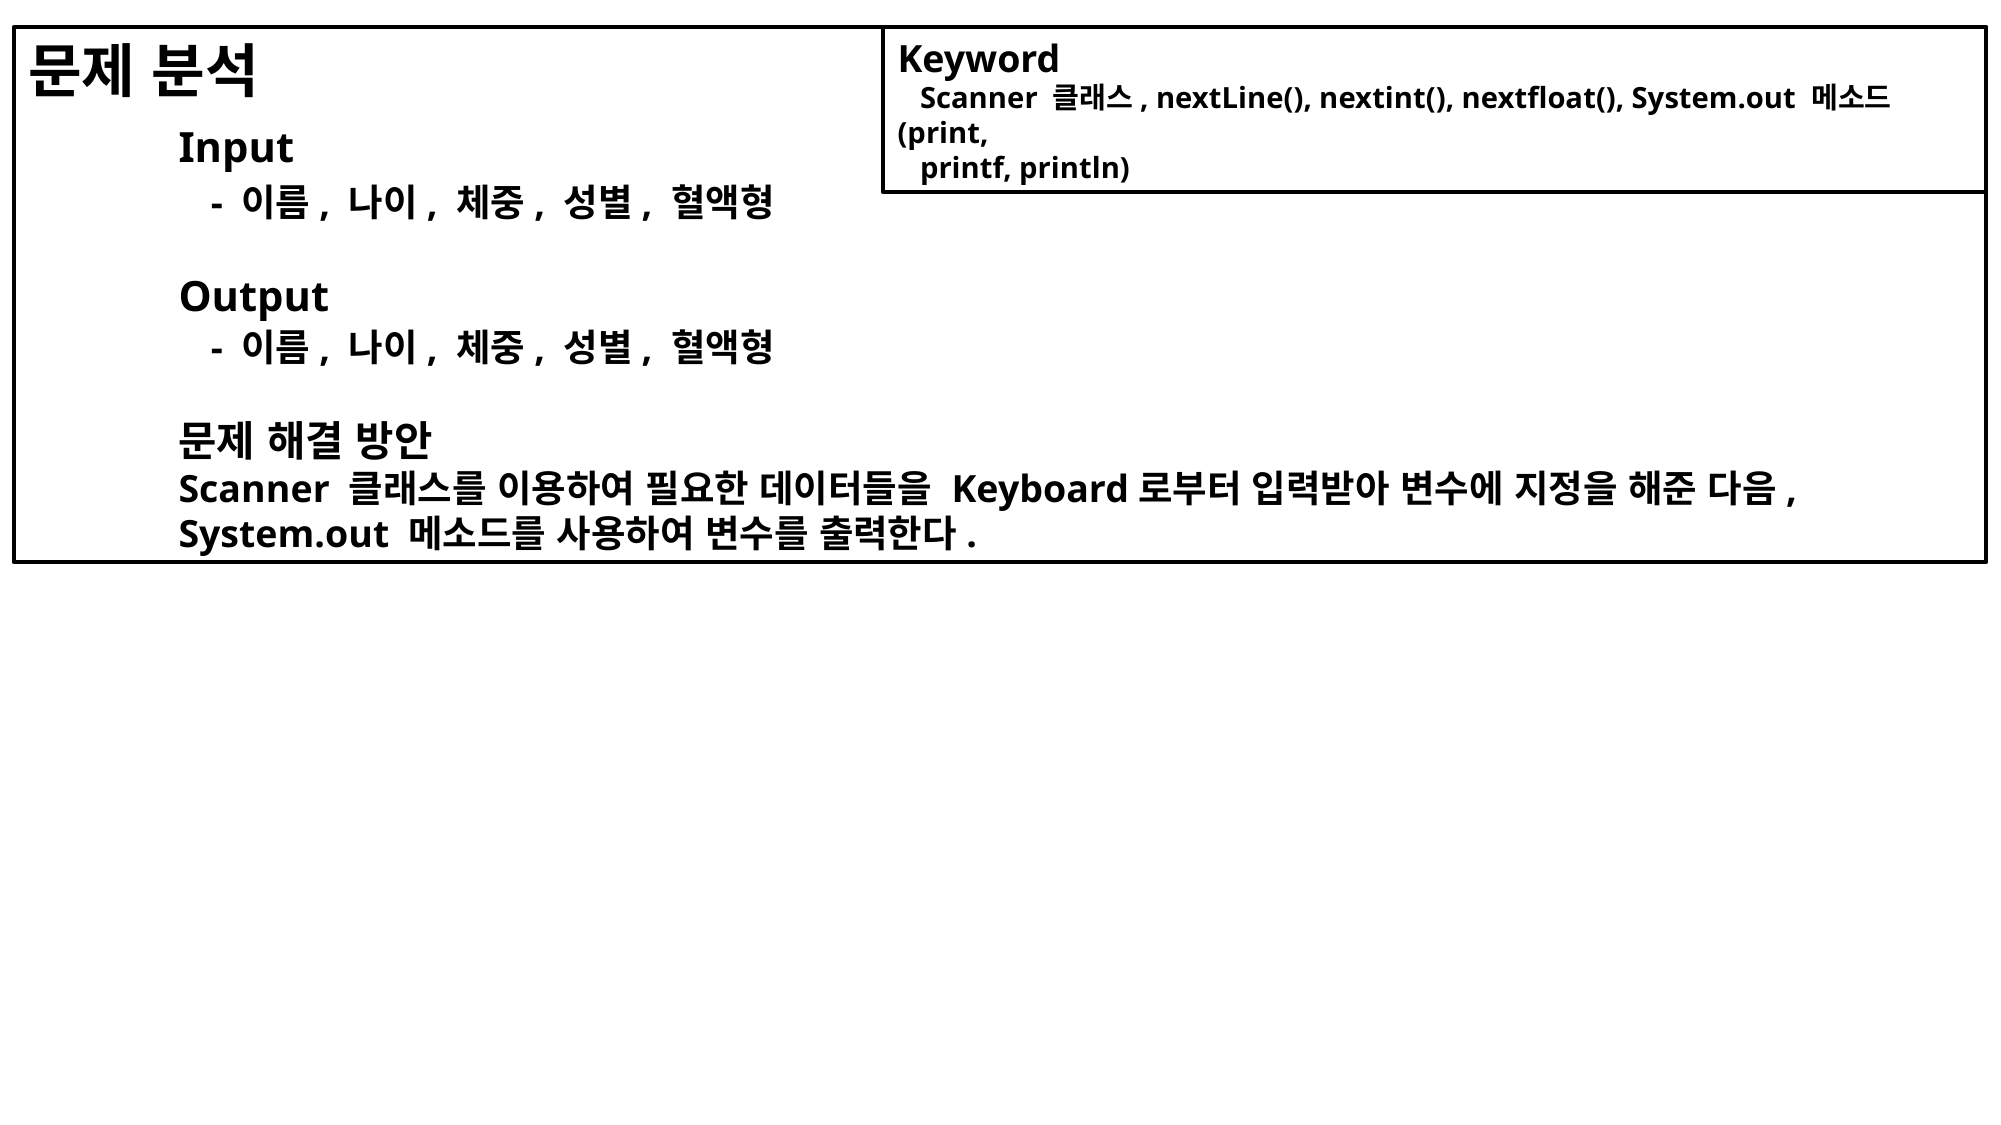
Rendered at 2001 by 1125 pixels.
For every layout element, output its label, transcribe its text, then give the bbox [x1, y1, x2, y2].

text_box 문제 분석 Input - 이름, 나이, 체중, 성별, 혈액형 Output - 이름, 나이, 체중, 성별, 혈액형 문제 해결 방안 Scanner 클래스를 이용하여 필요한 데이터들을 Keyboard로부터 입력받아 변수에 지정을 해준 다음, System.out 메소드를 사용하여 변수를 출력한다. [13, 27, 1987, 563]
